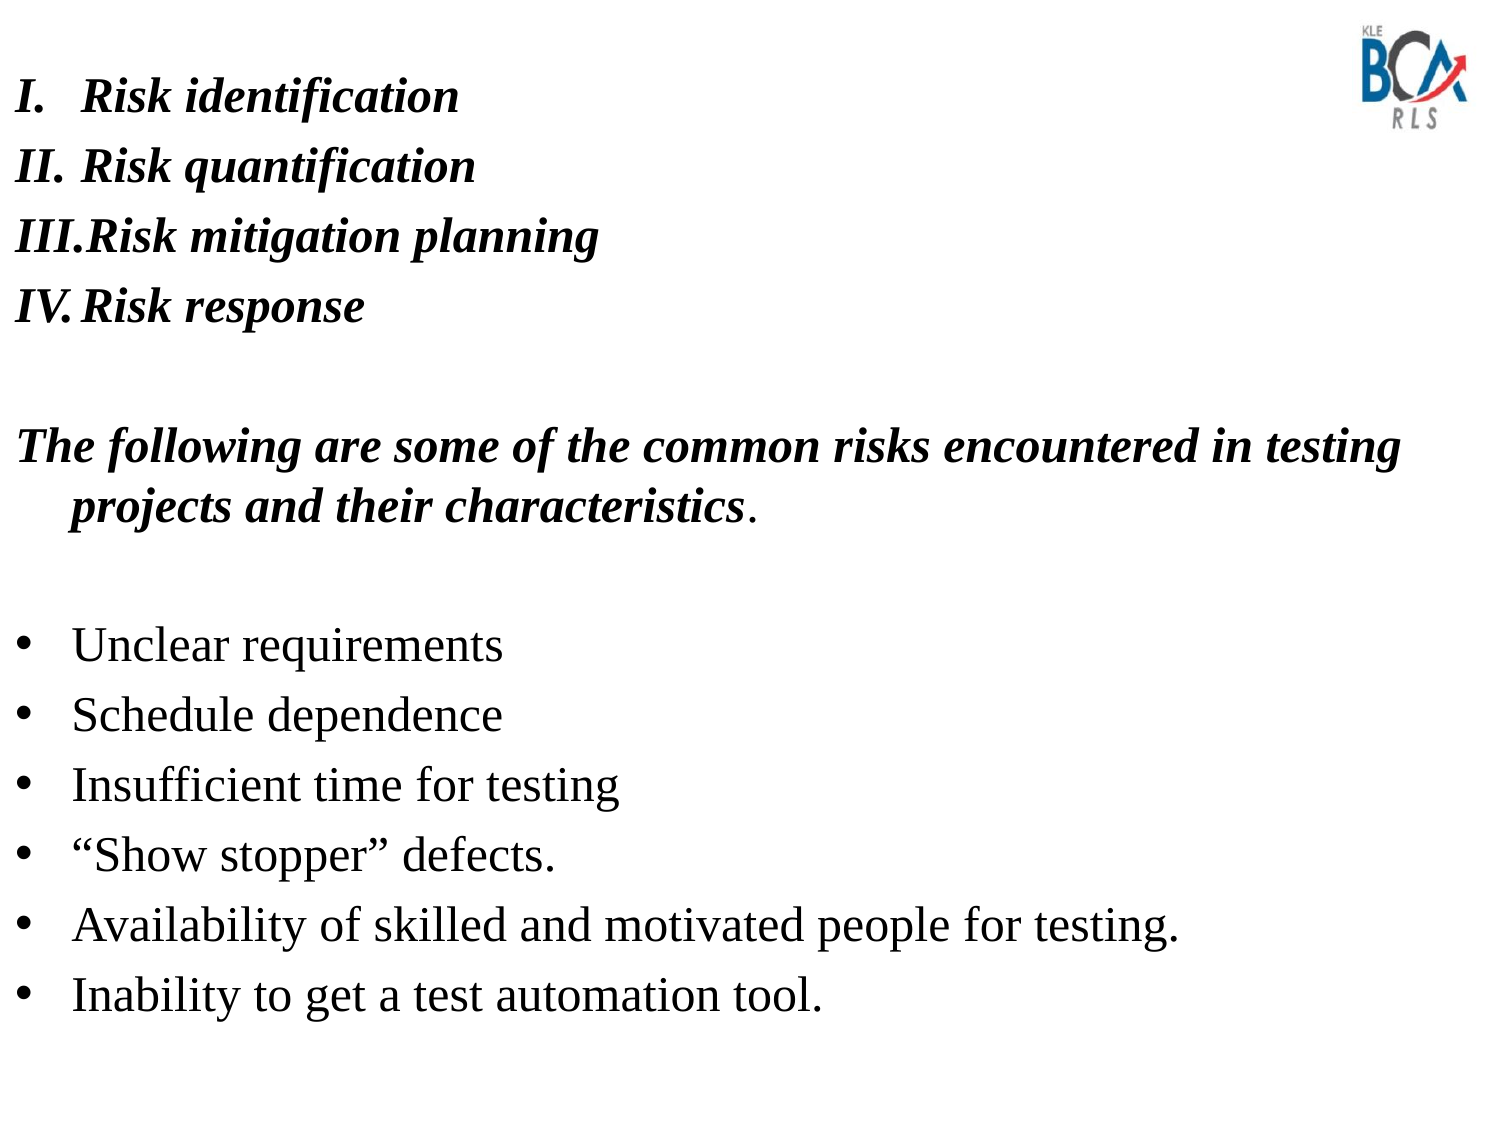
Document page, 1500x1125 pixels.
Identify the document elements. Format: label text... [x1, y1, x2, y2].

picture [1352, 18, 1478, 138]
list Risk identification Risk quantification Risk mitigation planning Risk response The following are some of the common risks encountered in testing projects and their characteristics. Unclear requirements Schedule dependence Insufficient time for testing “Show stopper” defects. Availability of skilled and motivated people for testing. Inability to get a test automation tool. [0, 54, 1500, 1125]
